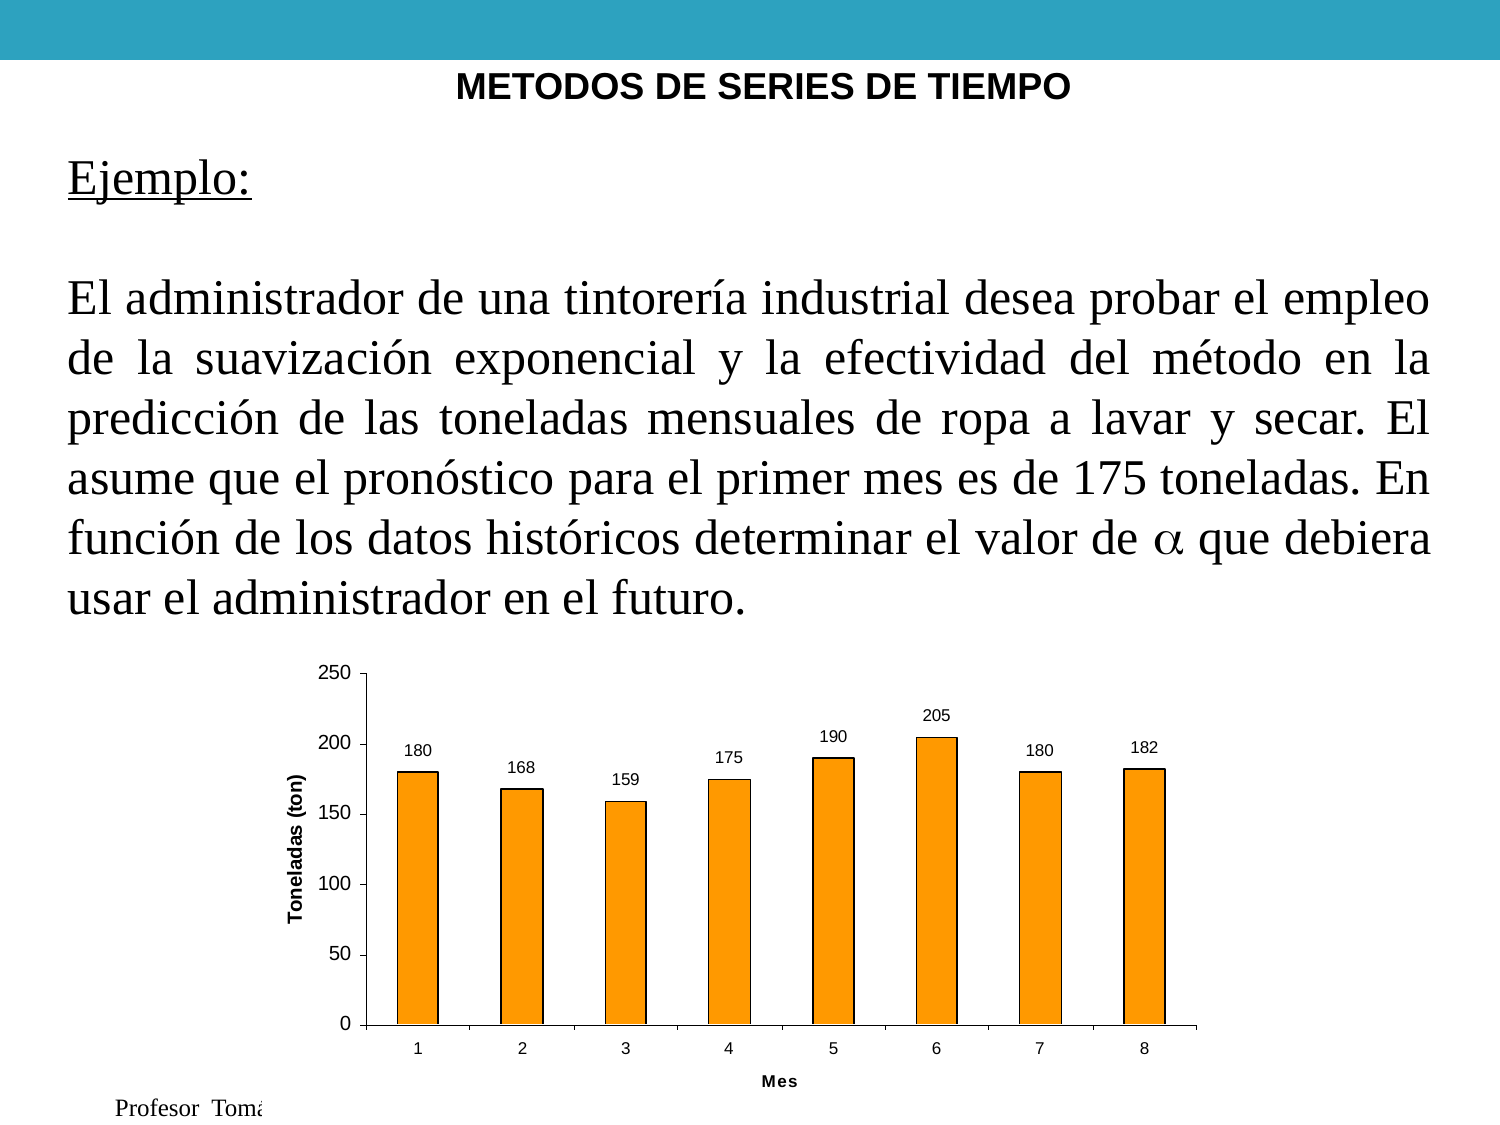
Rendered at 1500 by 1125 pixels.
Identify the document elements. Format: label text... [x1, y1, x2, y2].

picture [253, 632, 1220, 1125]
text_box Ejemplo: El administrador de una tintorería industrial desea probar el empleo de la suavización exponencial y la efectividad del método en la predicción de las toneladas mensuales de ropa a lavar y secar. El asume que el pronóstico para el primer mes es de 175 toneladas. En función de los datos históricos determinar el valor de  que debiera usar el administrador en el futuro. [53, 137, 1447, 633]
text_box METODOS DE SERIES DE TIEMPO [440, 54, 1088, 115]
